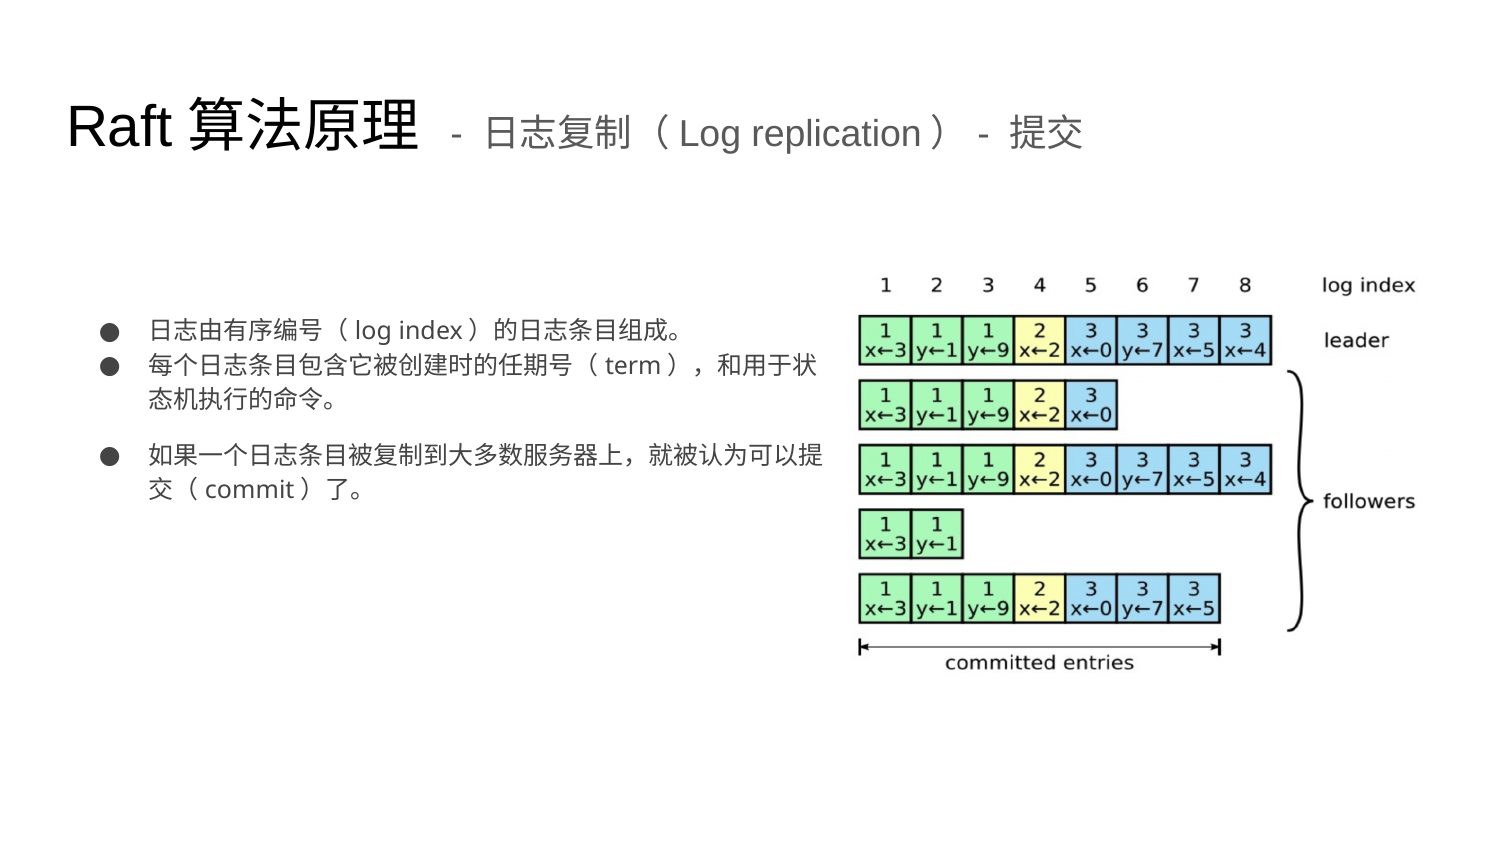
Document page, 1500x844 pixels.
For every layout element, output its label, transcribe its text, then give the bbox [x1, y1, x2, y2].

title Raft算法原理 - 日志复制（Log replication）- 提交 [51, 72, 1449, 167]
picture [852, 269, 1419, 674]
list 日志由有序编号（log index）的日志条目组成。 每个日志条目包含它被创建时的任期号（term），和用于状态机执行的命令。 如果一个日志条目被复制到大多数服务器上，就被认为可以提交（commit）了。 [59, 270, 846, 684]
